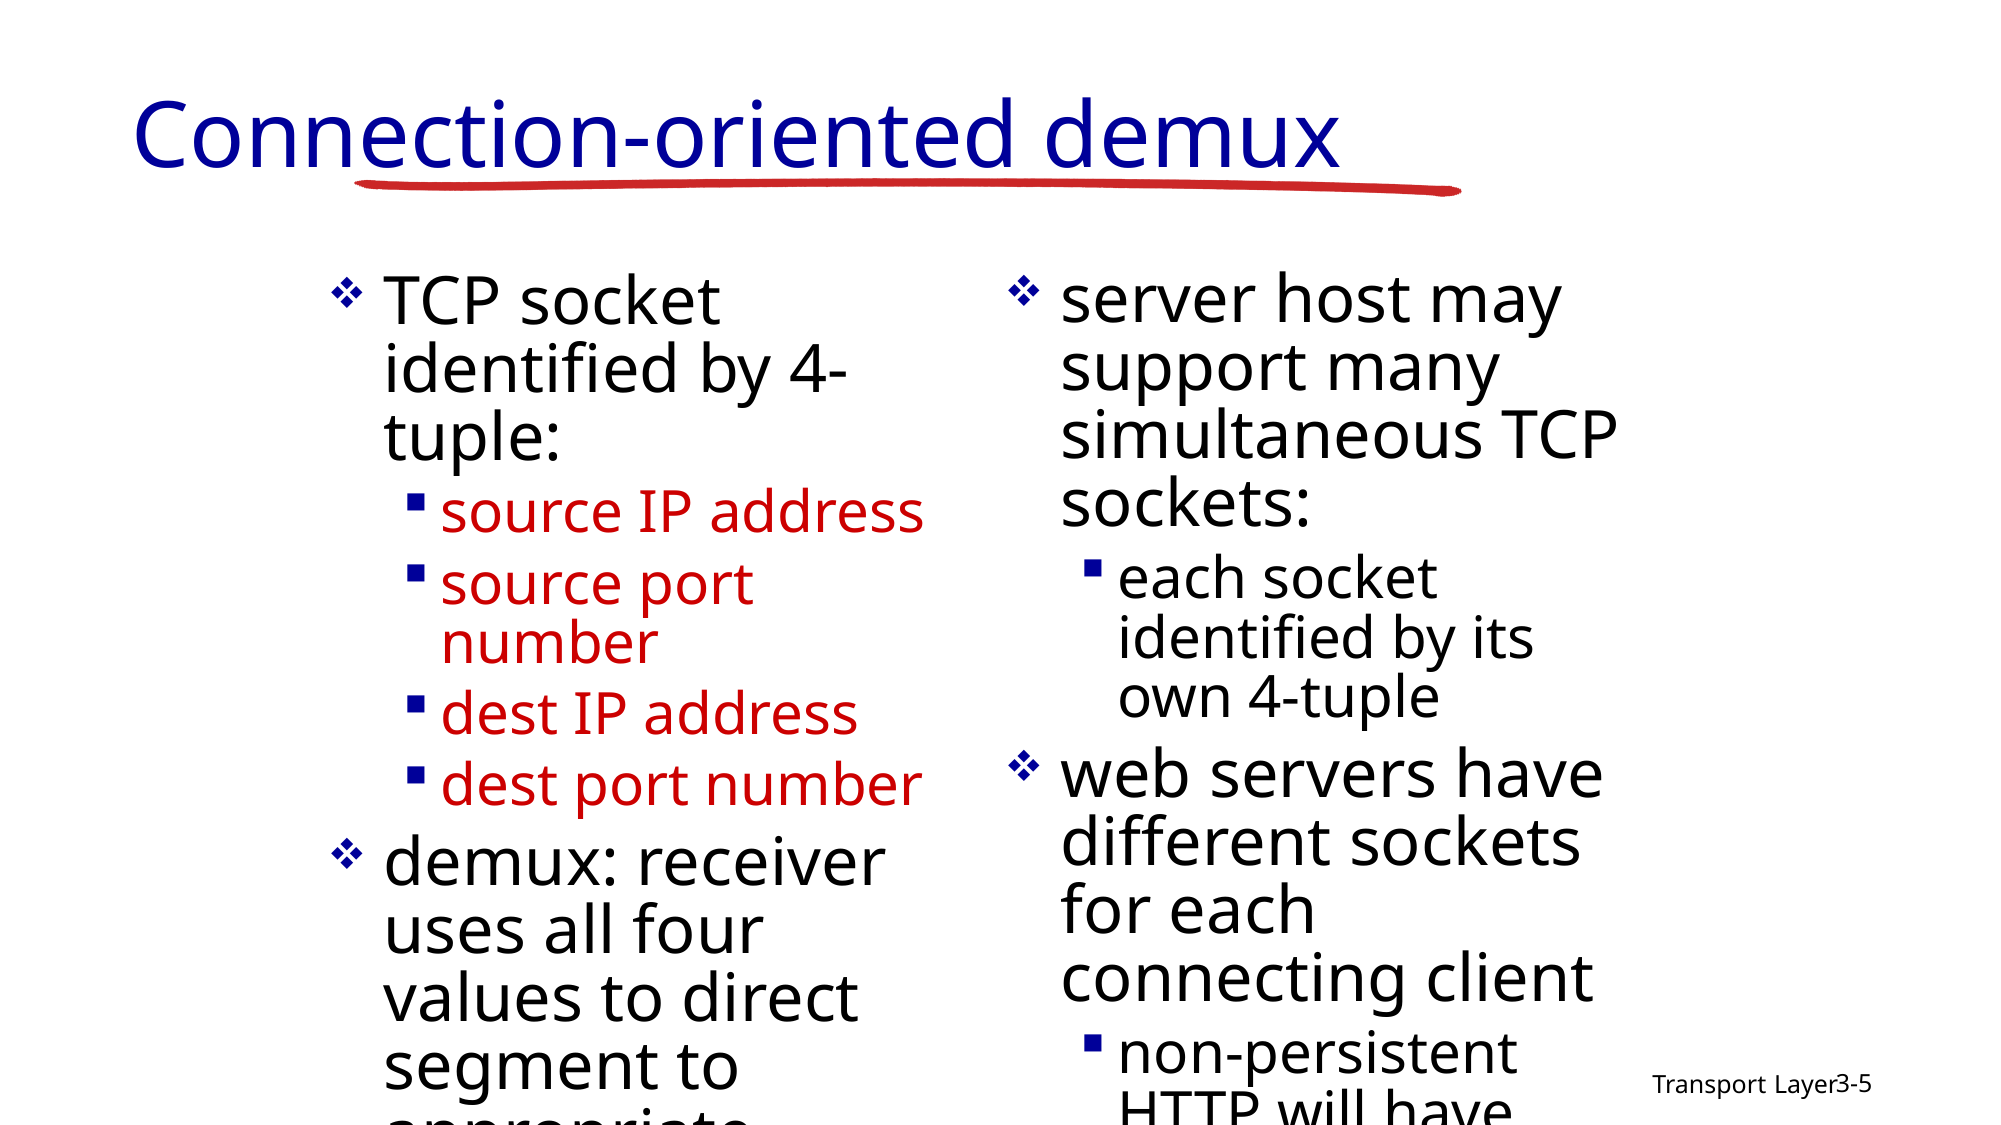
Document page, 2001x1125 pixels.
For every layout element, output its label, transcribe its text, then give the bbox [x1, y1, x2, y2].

list server host may support many simultaneous TCP sockets: each socket identified by its own 4-tuple web servers have different sockets for each connecting client non-persistent HTTP will have different socket for each request [989, 260, 1665, 1023]
picture [349, 173, 1475, 203]
slide_number 3-5 [1820, 1060, 1969, 1106]
list TCP socket identified by 4-tuple: source IP address source port number dest IP address dest port number demux: receiver uses all four values to direct segment to appropriate socket [312, 262, 963, 1025]
footer Transport Layer [1219, 1057, 1854, 1105]
title Connection-oriented demux [116, 37, 1817, 225]
